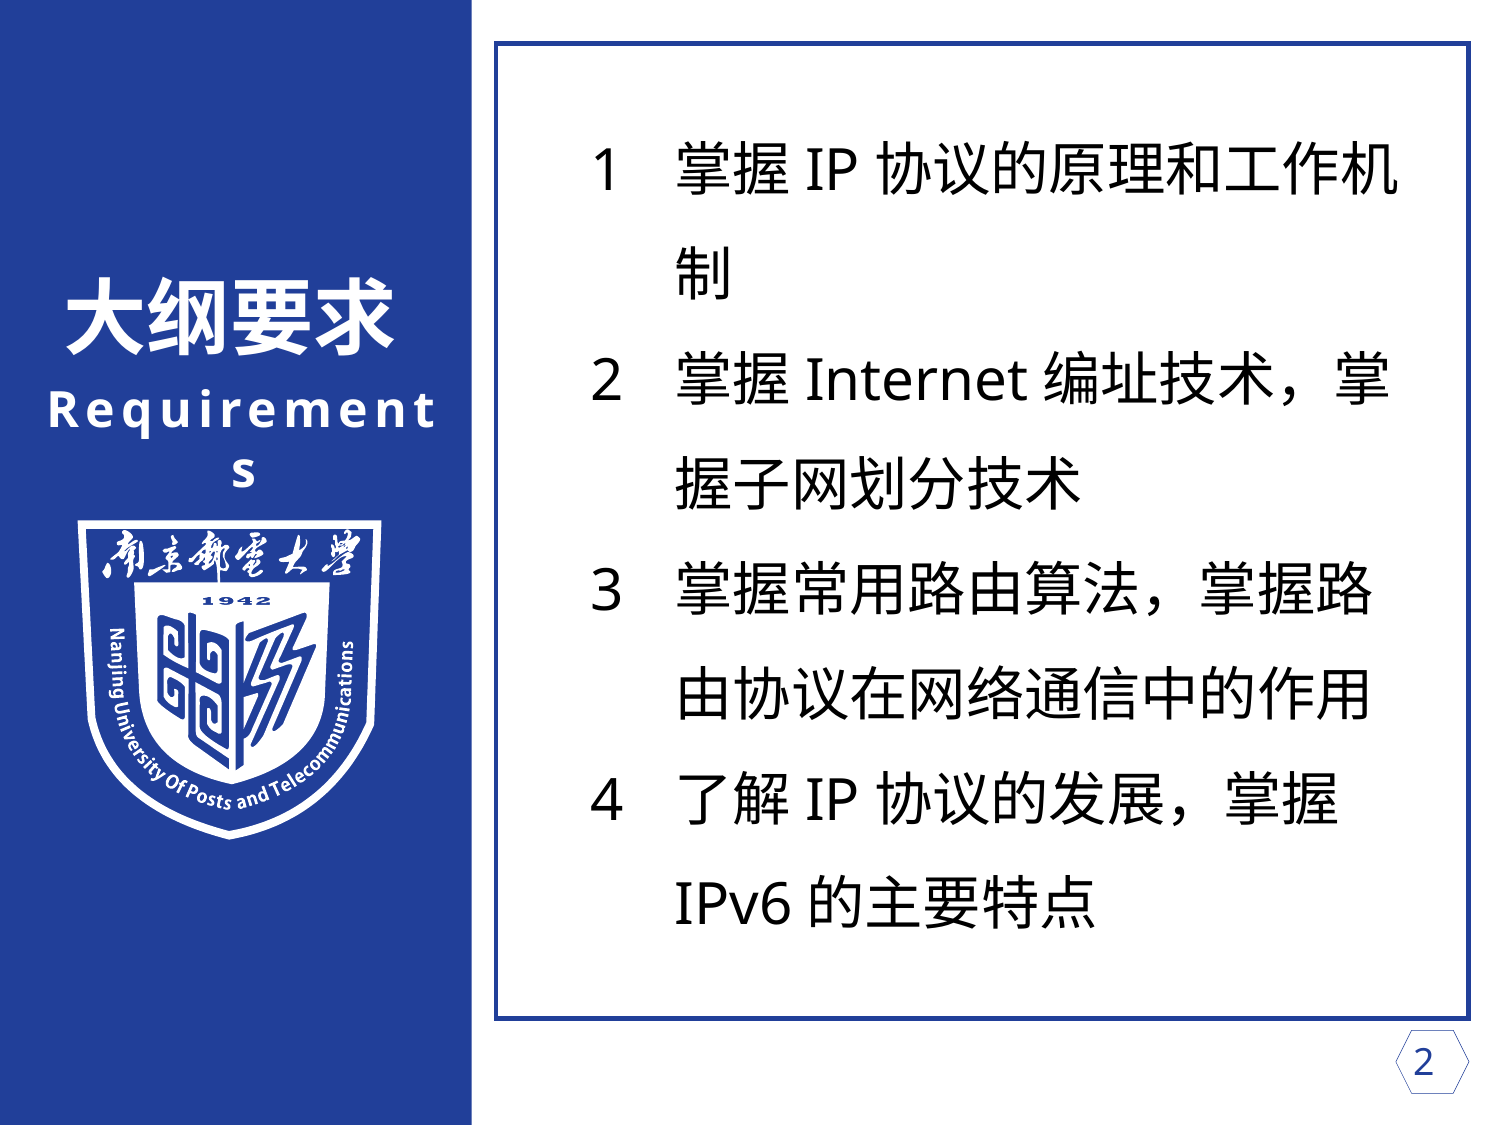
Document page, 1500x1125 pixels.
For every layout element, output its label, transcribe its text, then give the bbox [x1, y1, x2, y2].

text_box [77, 520, 382, 840]
text_box 2 [1363, 1030, 1494, 1092]
text_box 大纲要求 [0, 257, 461, 373]
text_box [495, 42, 1469, 1019]
text_box Requirements [31, 373, 457, 506]
text_box [0, 0, 473, 1125]
